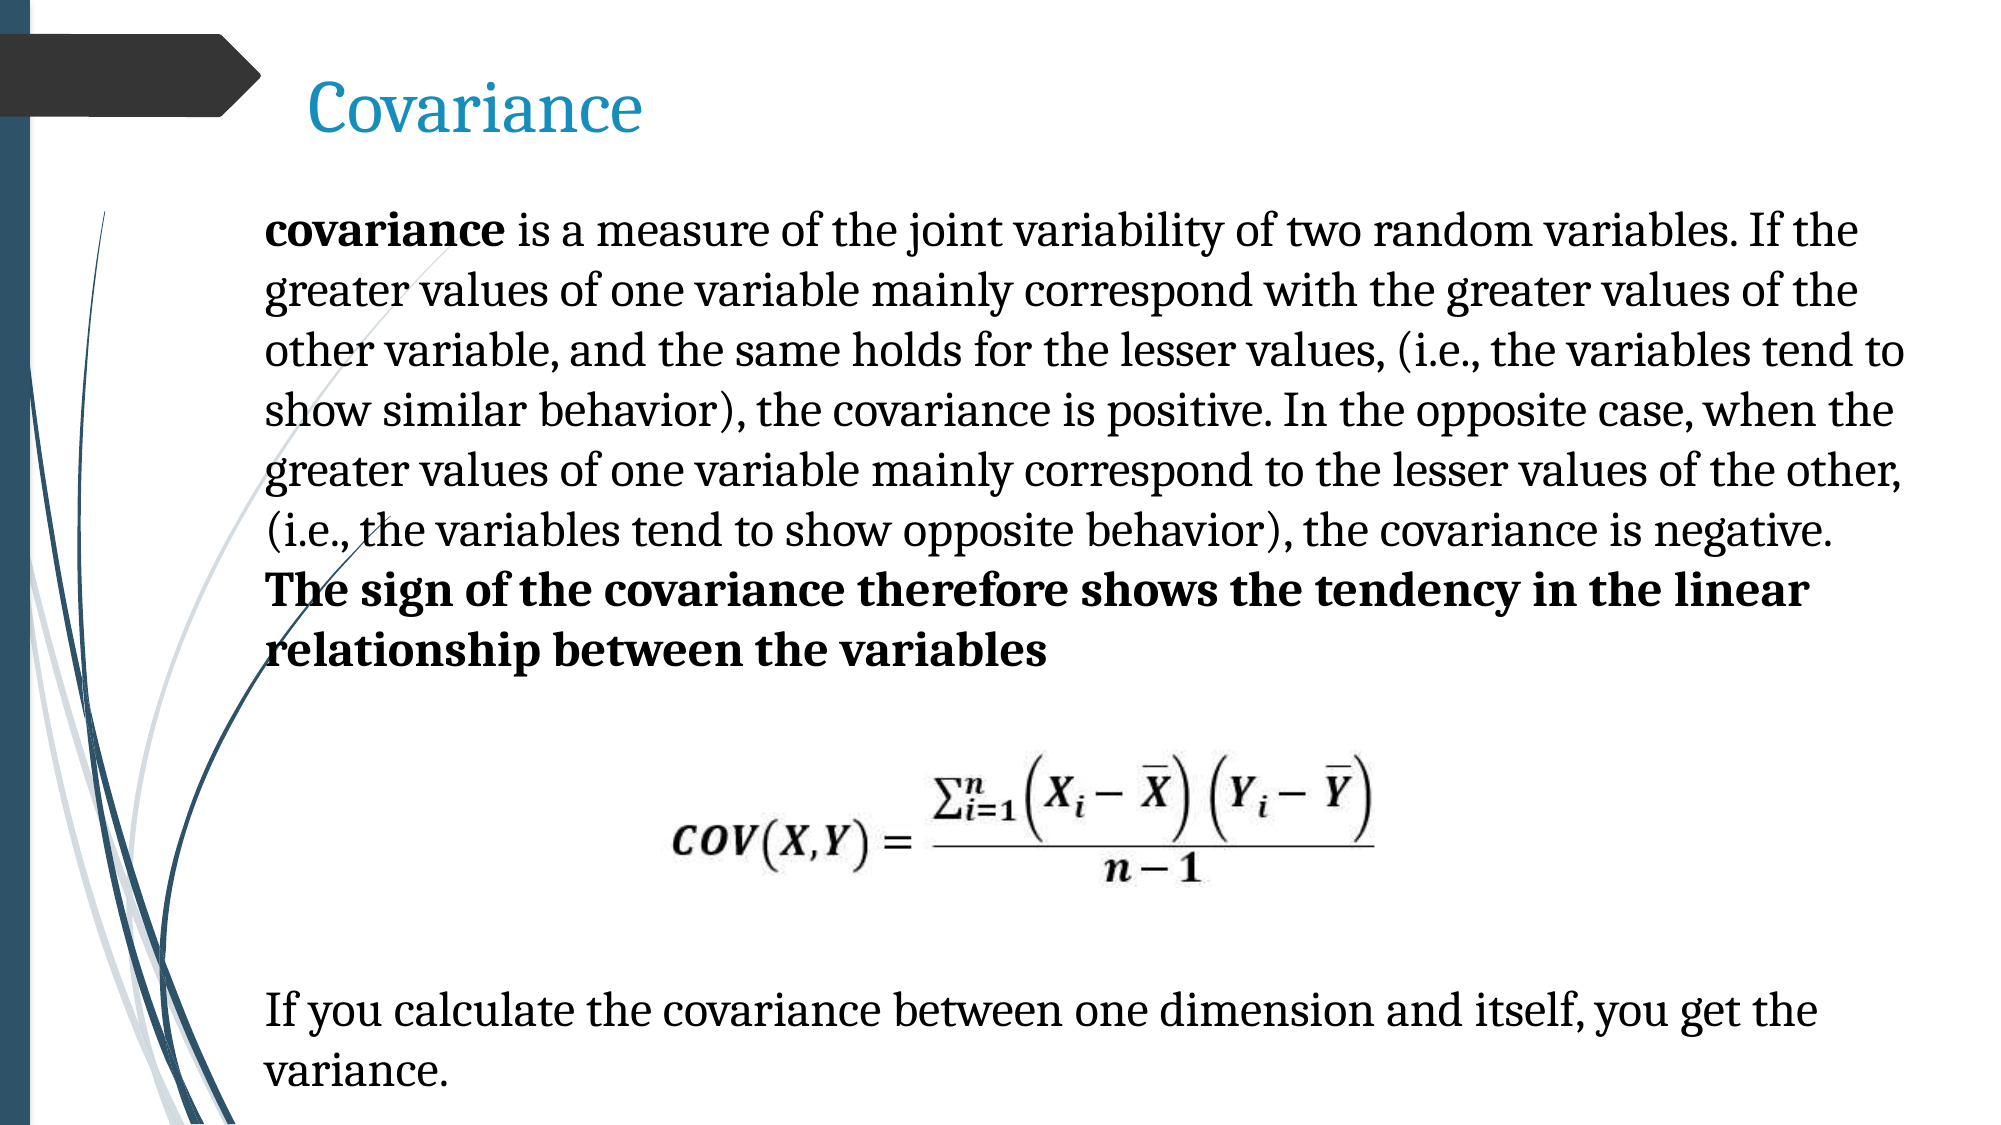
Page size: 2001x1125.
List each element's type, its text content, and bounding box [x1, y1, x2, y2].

text_box covariance is a measure of the joint variability of two random variables. If the greater values of one variable mainly correspond with the greater values of the other variable, and the same holds for the lesser values, (i.e., the variables tend to show similar behavior), the covariance is positive. In the opposite case, when the greater values of one variable mainly correspond to the lesser values of the other, (i.e., the variables tend to show opposite behavior), the covariance is negative. The sign of the covariance therefore shows the tendency in the linear relationship between the variables If you calculate the covariance between one dimension and itself, you get the variance. [249, 189, 1930, 929]
text_box [294, 929, 1910, 1059]
picture [636, 725, 1395, 929]
text_box [294, 129, 1910, 189]
text_box Covariance [294, 49, 1794, 129]
